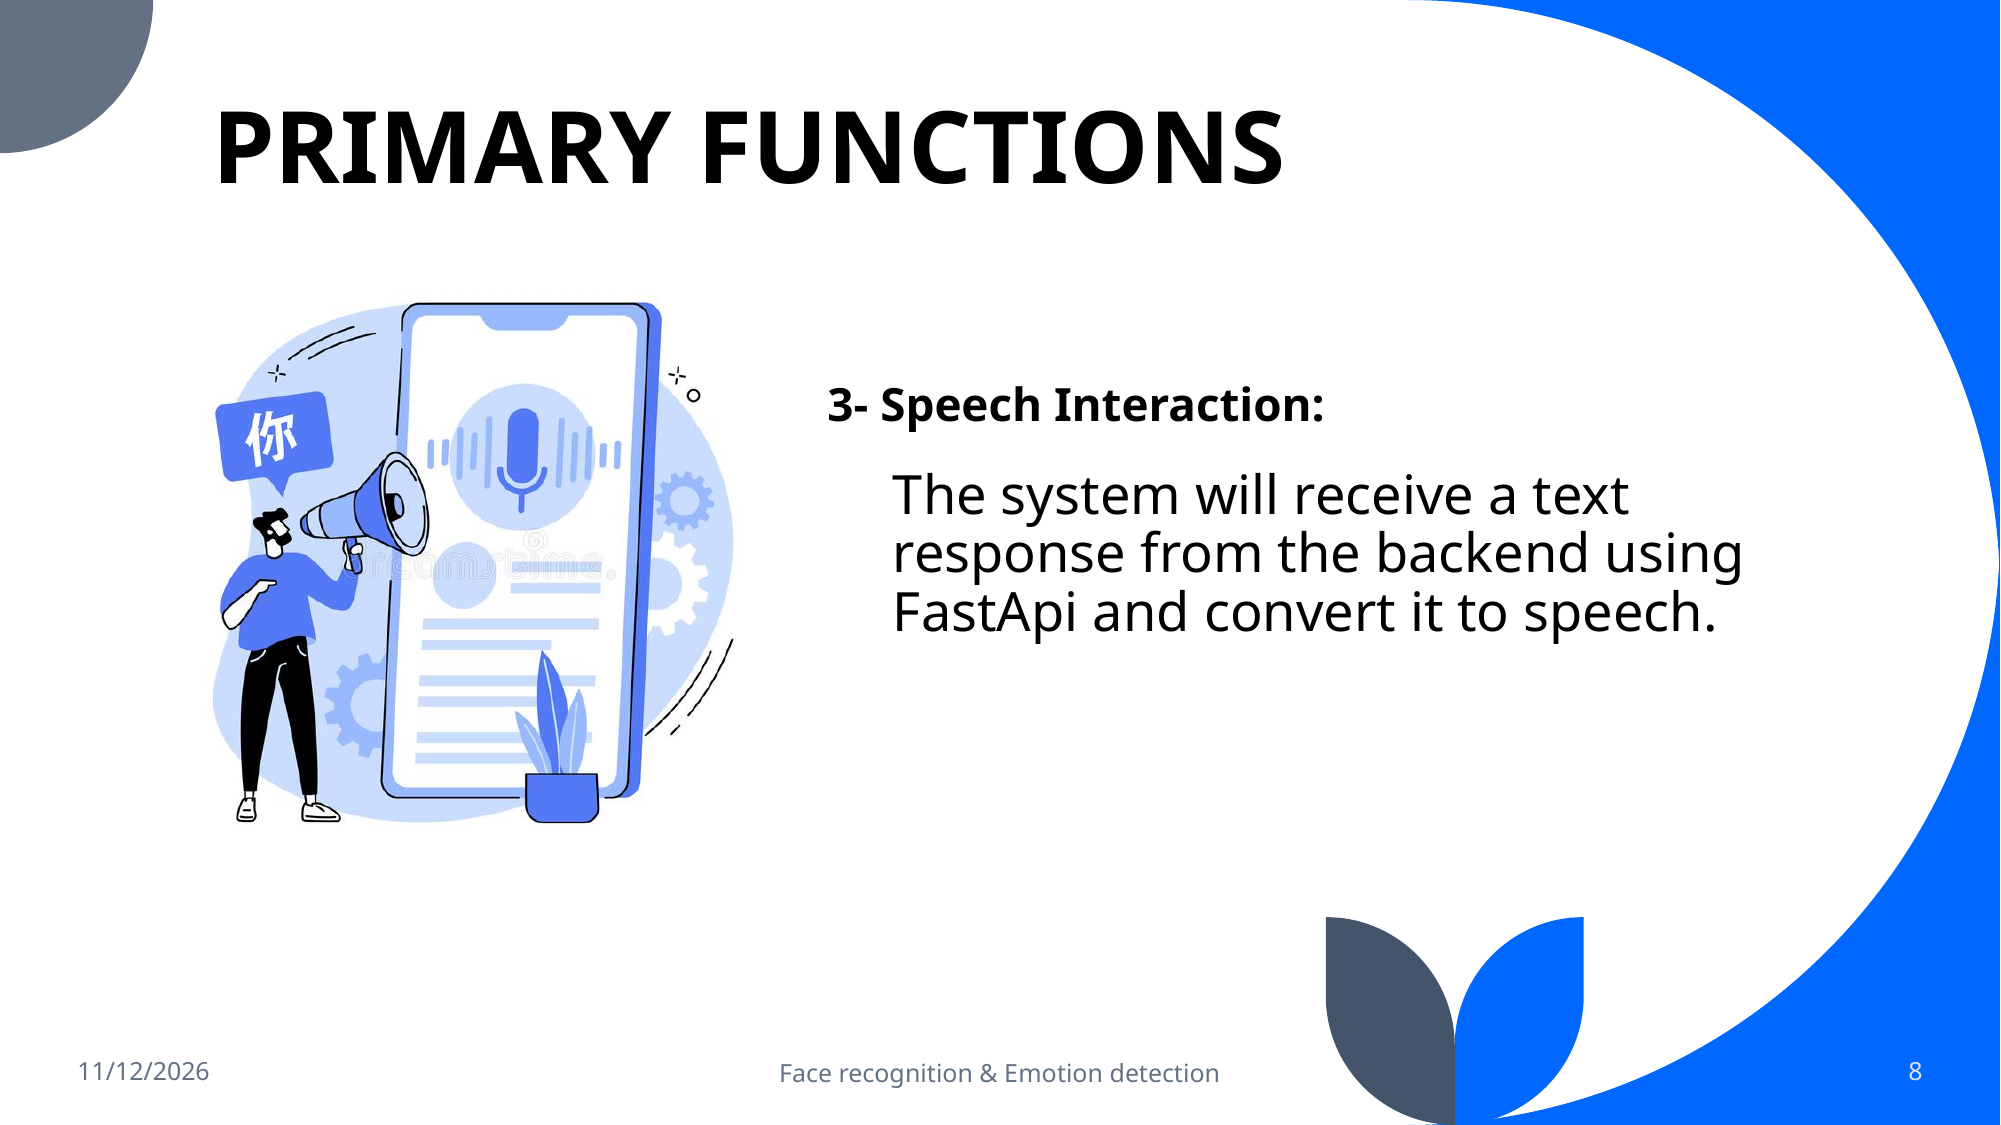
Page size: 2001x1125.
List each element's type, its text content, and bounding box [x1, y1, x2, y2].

text_box 3- Speech Interaction: [828, 374, 1578, 460]
text_box The system will receive a text response from the backend using FastApi and convert it to speech. [877, 459, 1886, 1125]
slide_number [62, 1042, 513, 1103]
slide_number 8 [1886, 1042, 1938, 1103]
title Primary functions [197, 0, 1802, 214]
footer Face recognition & Emotion detection [662, 1042, 877, 1103]
picture [118, 207, 828, 917]
